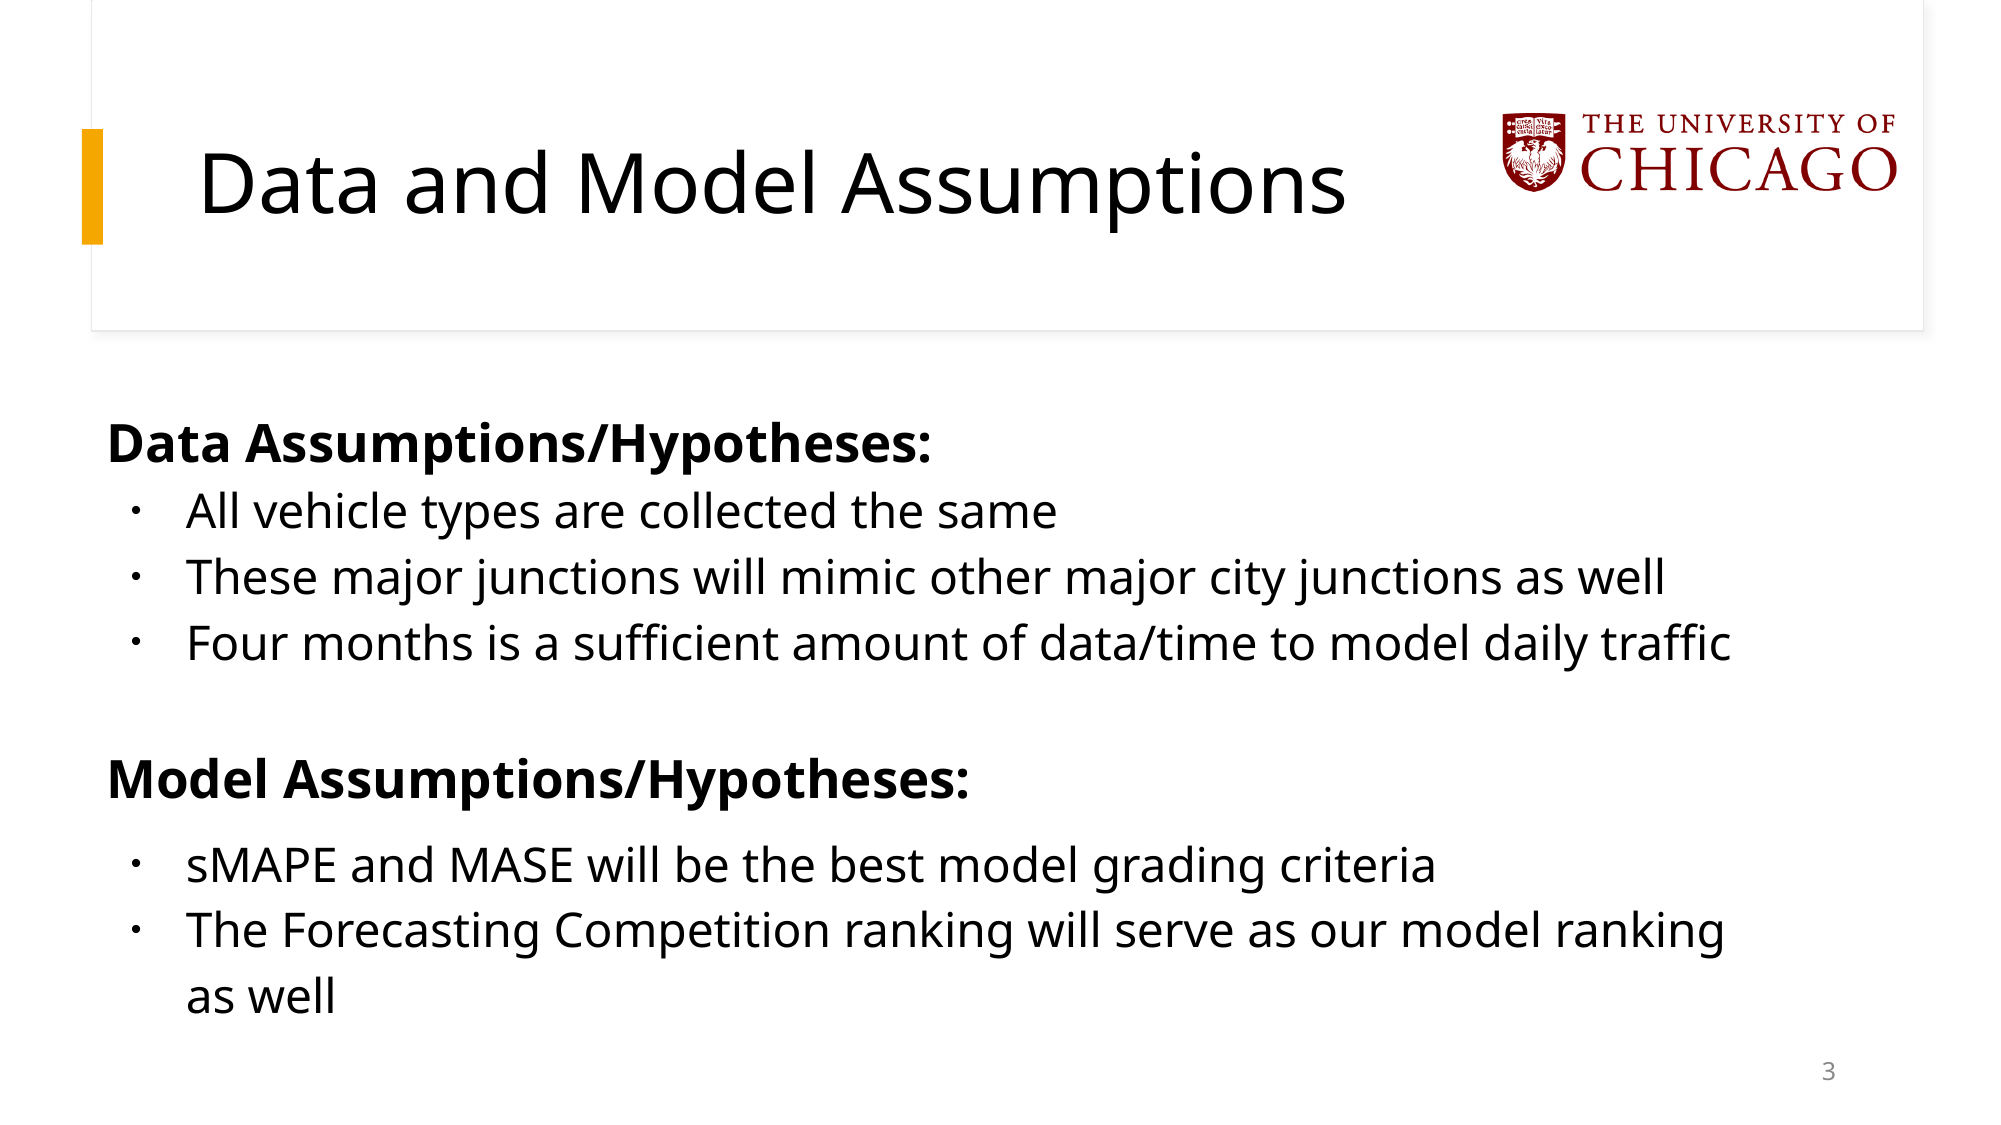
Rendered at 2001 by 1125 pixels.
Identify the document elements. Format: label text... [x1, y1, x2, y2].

slide_number ‹#› [1401, 1042, 1851, 1103]
list Data Assumptions/Hypotheses: All vehicle types are collected the same These major junctions will mimic other major city junctions as well Four months is a sufficient amount of data/time to model daily traffic Model Assumptions/Hypotheses: sMAPE and MASE will be the best model grading criteria The Forecasting Competition ranking will serve as our model ranking as well [91, 392, 1760, 1086]
title Data and Model Assumptions [183, 90, 1851, 284]
picture [1498, 98, 1901, 213]
